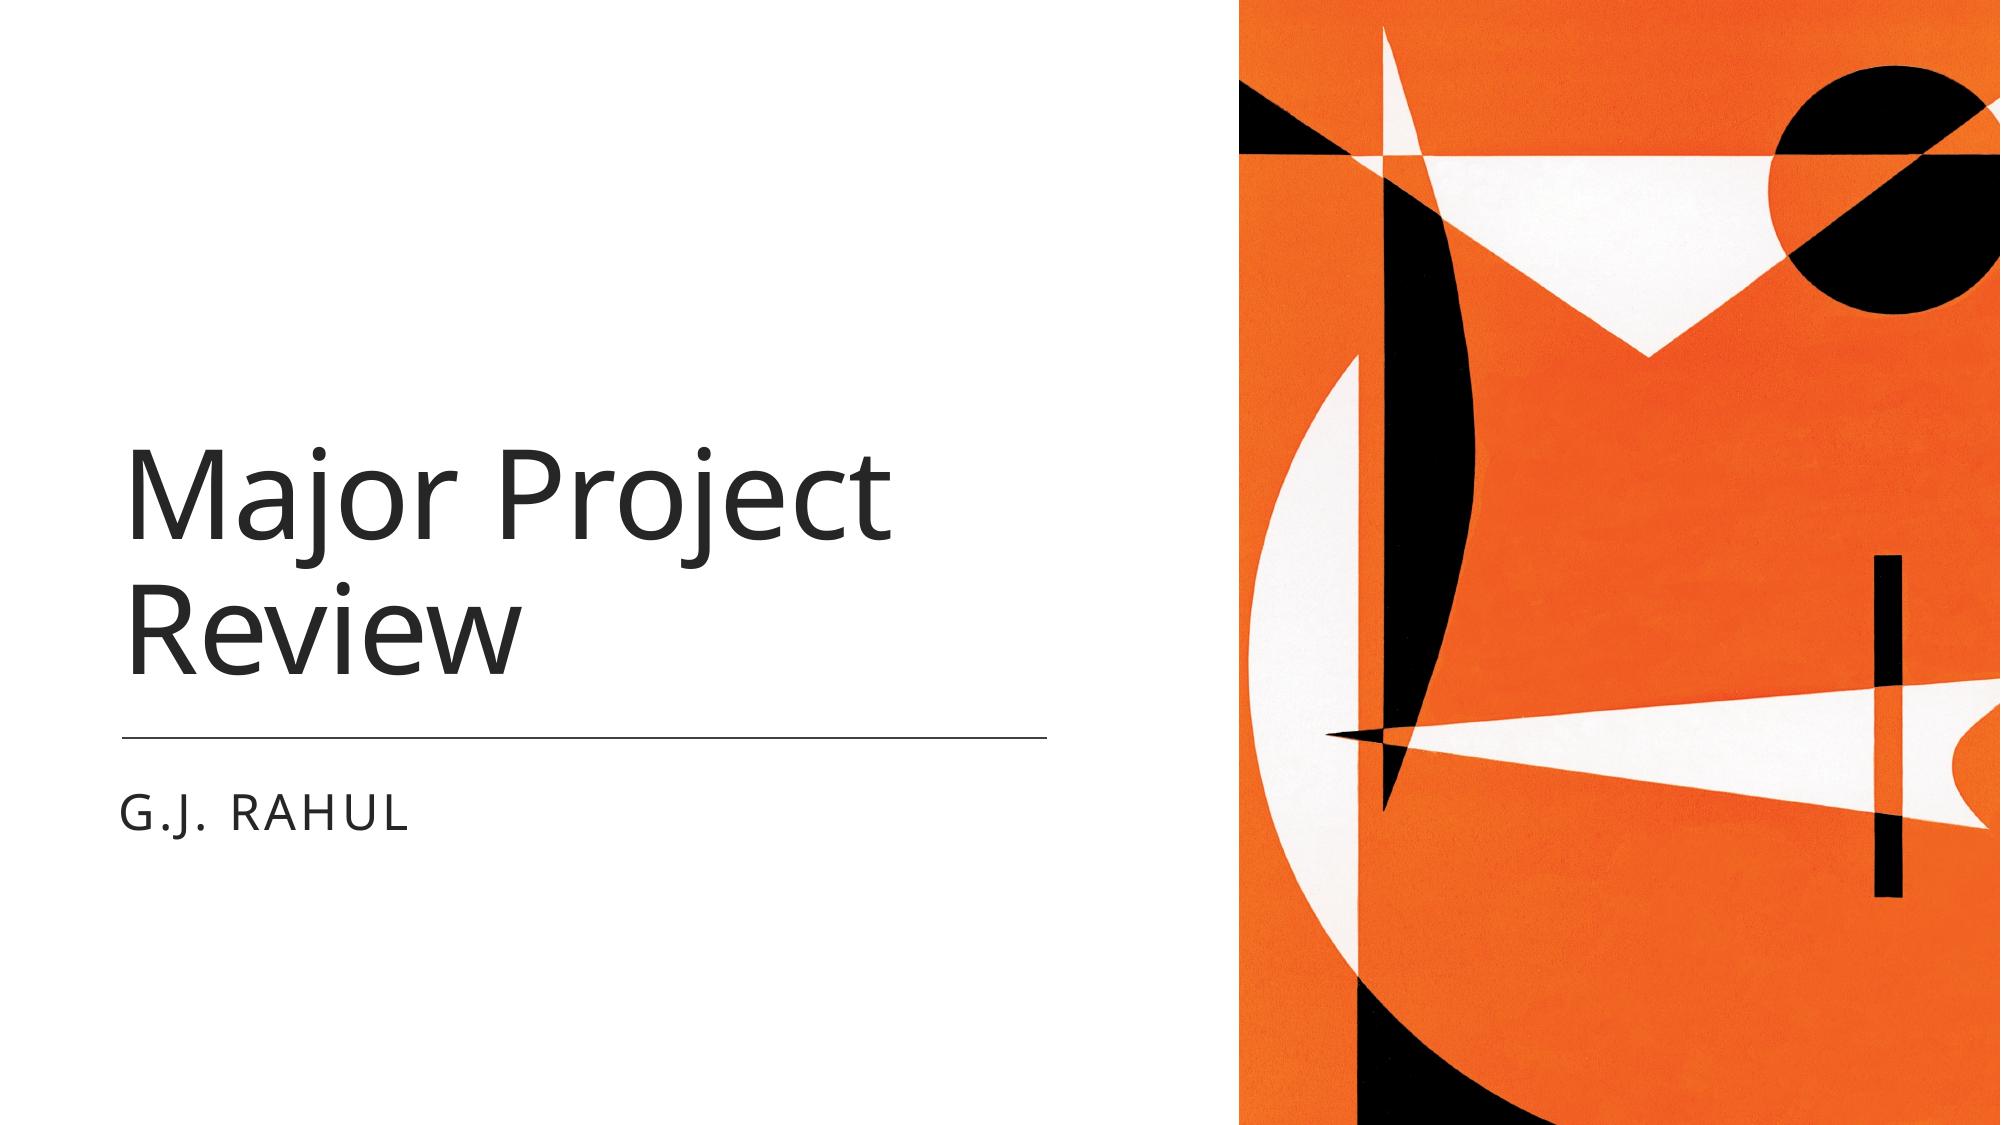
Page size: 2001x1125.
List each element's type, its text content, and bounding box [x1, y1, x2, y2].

subtitle G.J. Rahul [103, 766, 1133, 935]
title Major Project Review [106, 104, 1133, 710]
text_box [0, 0, 1237, 1125]
picture [1239, 0, 2000, 1125]
